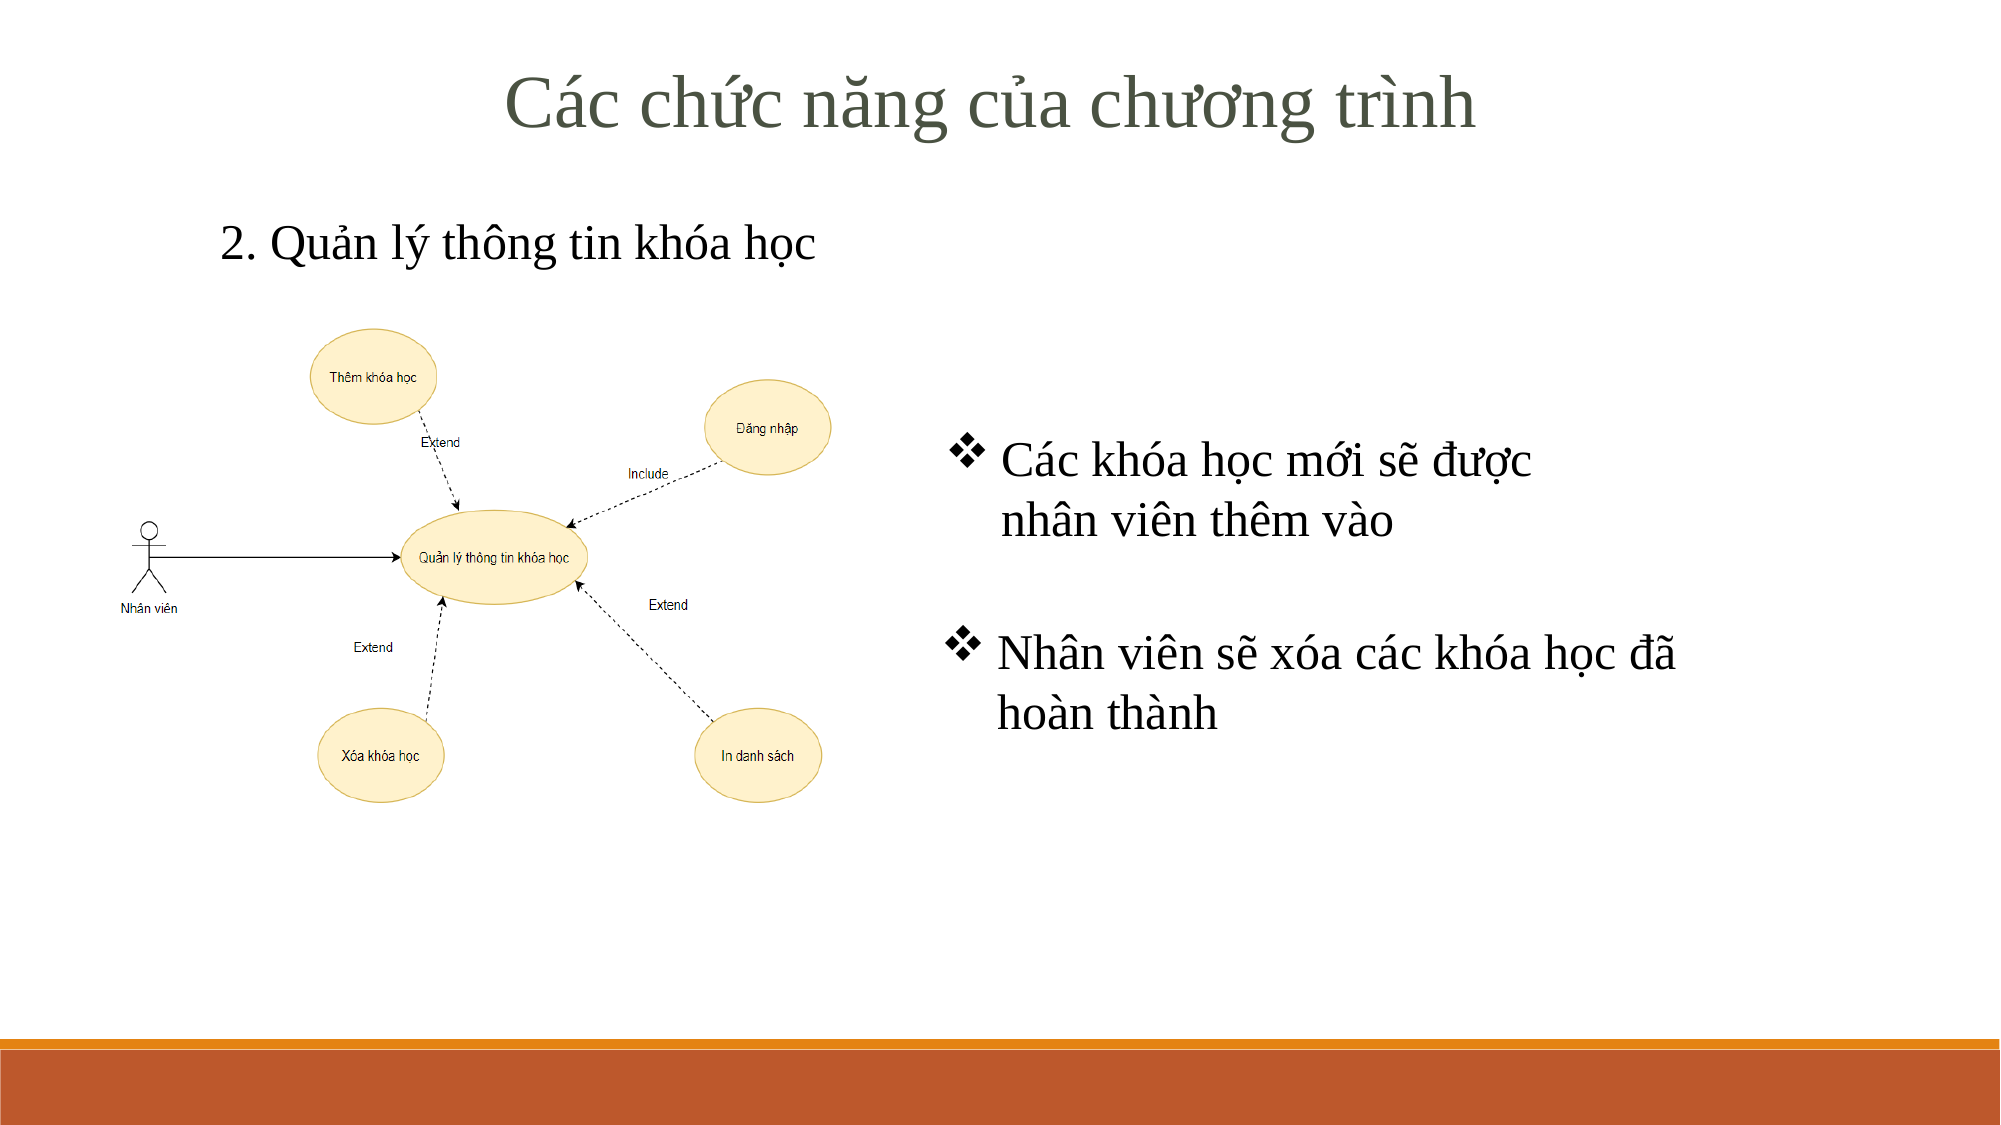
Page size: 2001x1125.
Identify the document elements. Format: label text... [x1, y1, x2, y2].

text_box Các chức năng của chương trình [203, 45, 1797, 150]
text_box Nhân viên sẽ xóa các khóa học đã hoàn thành [926, 611, 1726, 747]
text_box 2. Quản lý thông tin khóa học [206, 201, 833, 274]
picture [61, 277, 889, 815]
text_box Các khóa học mới sẽ được nhân viên thêm vào [930, 418, 1634, 554]
